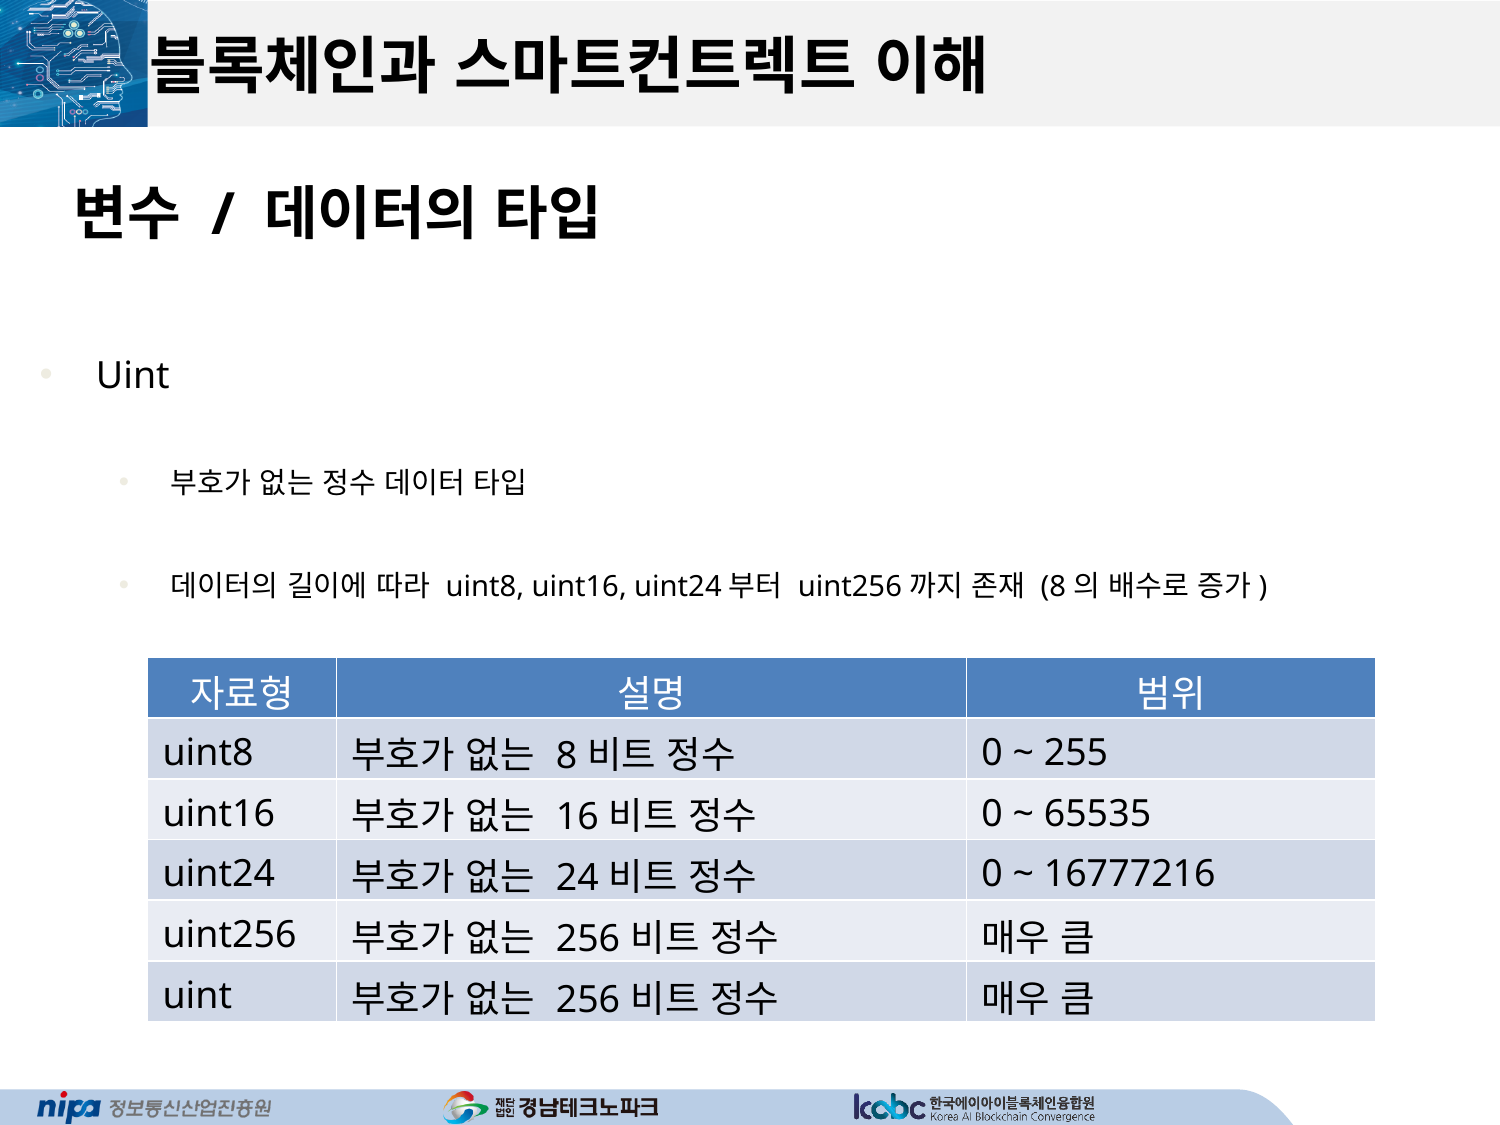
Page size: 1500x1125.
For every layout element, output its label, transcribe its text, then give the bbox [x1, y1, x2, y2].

table_cell uint24 [148, 840, 336, 899]
table_header 자료형 [148, 658, 336, 717]
title 블록체인과 스마트컨트렉트 이해 [147, 0, 1443, 158]
table_cell 0 ~ 65535 [967, 780, 1375, 839]
table_cell 부호가 없는 256비트 정수 [337, 962, 966, 1021]
table_cell 부호가 없는 16비트 정수 [337, 780, 966, 839]
table_cell 0 ~ 16777216 [967, 840, 1375, 899]
picture [443, 1091, 658, 1124]
table_cell uint8 [148, 719, 336, 778]
table_cell 0 ~ 255 [967, 719, 1375, 778]
table_cell 부호가 없는 24비트 정수 [337, 840, 966, 899]
table_cell uint16 [148, 780, 336, 839]
table_cell 부호가 없는 256비트 정수 [337, 901, 966, 960]
table_cell uint [148, 962, 336, 1021]
table_cell 매우 큼 [967, 901, 1375, 960]
table_header 범위 [967, 658, 1375, 717]
text_box Uint 부호가 없는 정수 데이터 타입 데이터의 길이에 따라 uint8, uint16, uint24부터 uint256까지 존재 (8의 배수로 증가) [5, 290, 1400, 762]
table_header 설명 [337, 658, 966, 717]
table_cell 부호가 없는 8비트 정수 [337, 719, 966, 778]
picture [848, 1075, 1100, 1125]
text_box 변수 / 데이터의 타입 [58, 160, 1140, 255]
table_cell 매우 큼 [967, 962, 1375, 1021]
picture [37, 1091, 271, 1124]
table_cell uint256 [148, 901, 336, 960]
